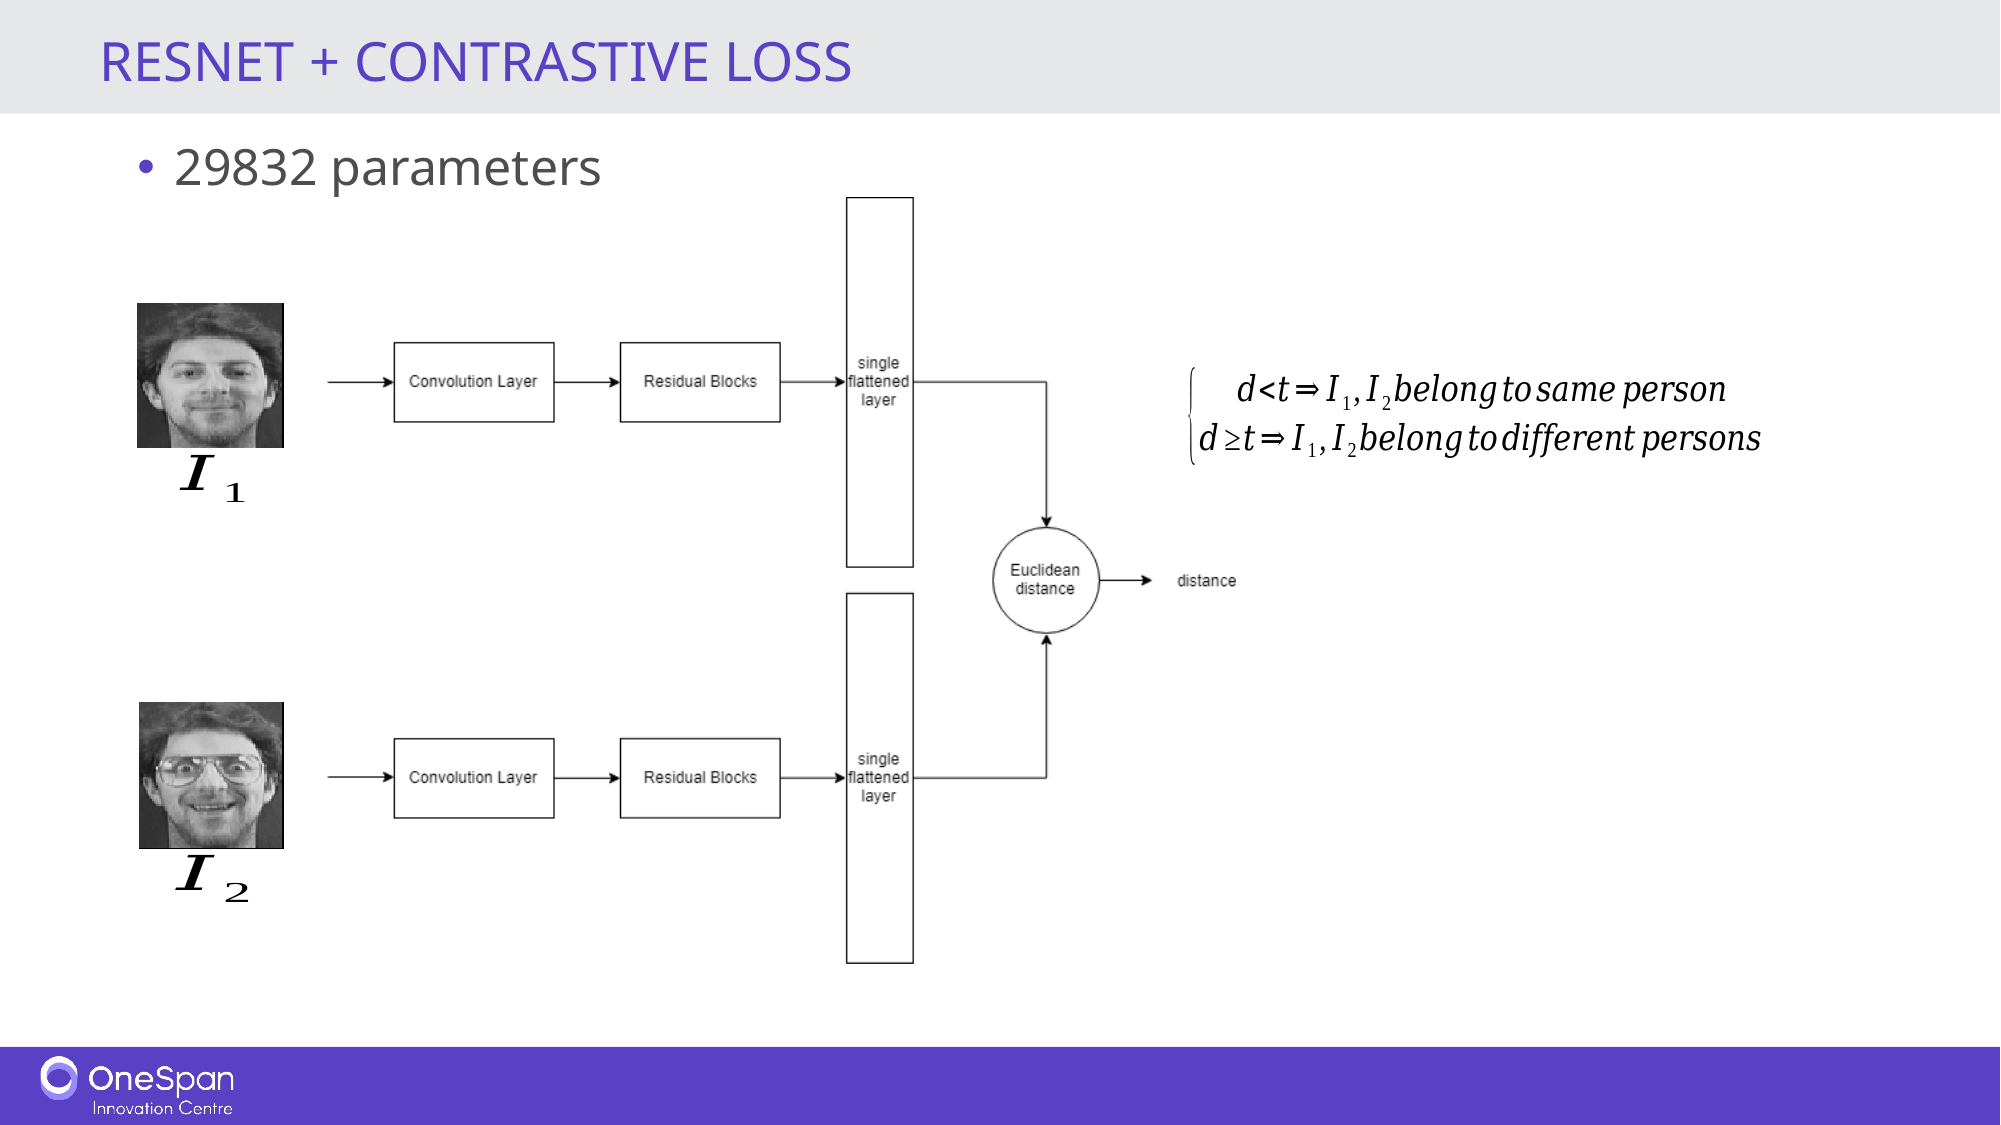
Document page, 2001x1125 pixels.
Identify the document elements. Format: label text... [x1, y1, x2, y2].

picture [40, 1056, 244, 1116]
list 29832 parameters [137, 142, 813, 1014]
title ResNet + Contrastive Loss [99, 0, 1900, 93]
picture [139, 702, 284, 849]
picture [137, 303, 284, 448]
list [318, 197, 1236, 964]
